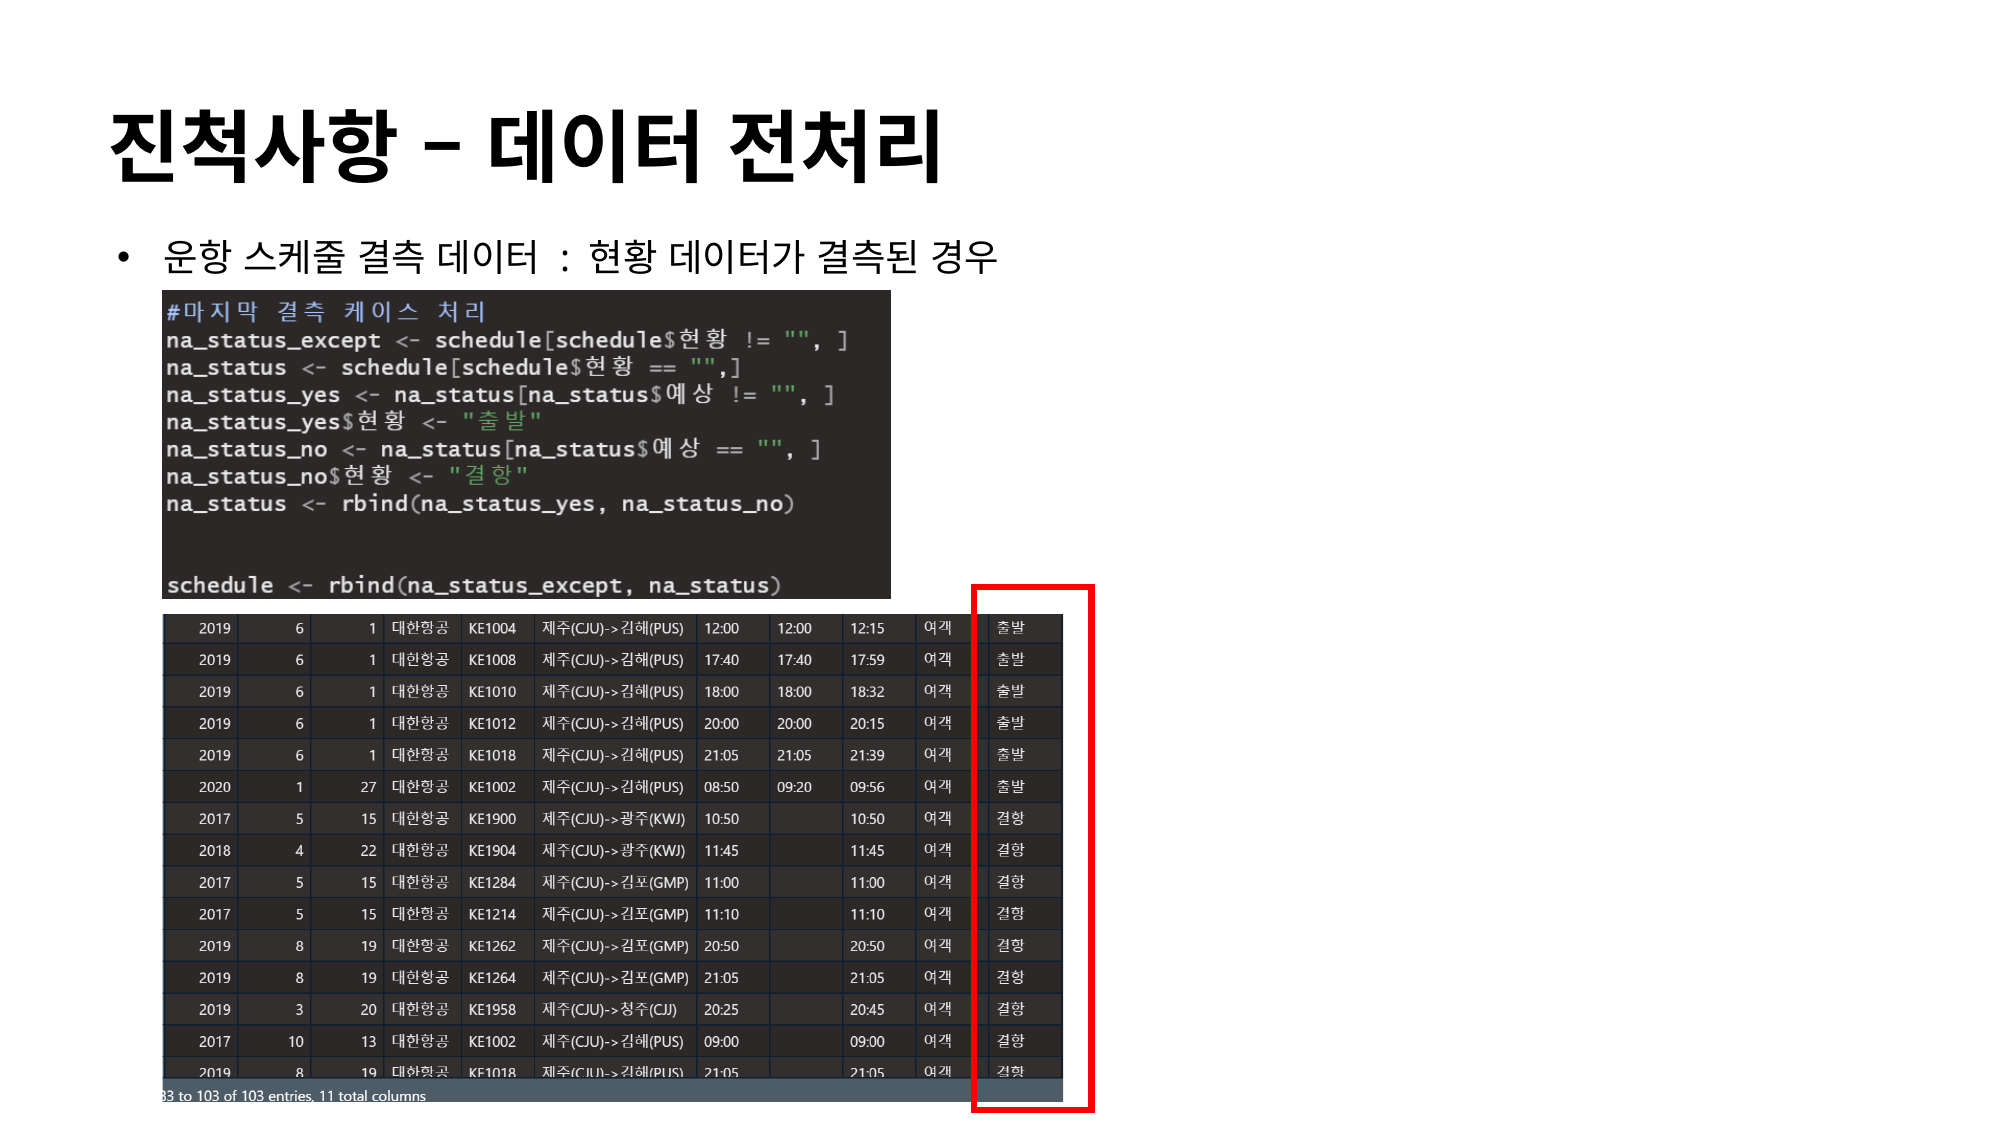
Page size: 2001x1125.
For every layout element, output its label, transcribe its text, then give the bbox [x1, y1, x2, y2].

picture [162, 290, 891, 599]
title 진척사항 – 데이터 전처리 [92, 42, 1818, 260]
picture [162, 614, 1064, 1102]
text_box 운항 스케줄 결측 데이터 : 현황 데이터가 결측된 경우 [102, 226, 1970, 287]
text_box [973, 586, 1093, 1111]
